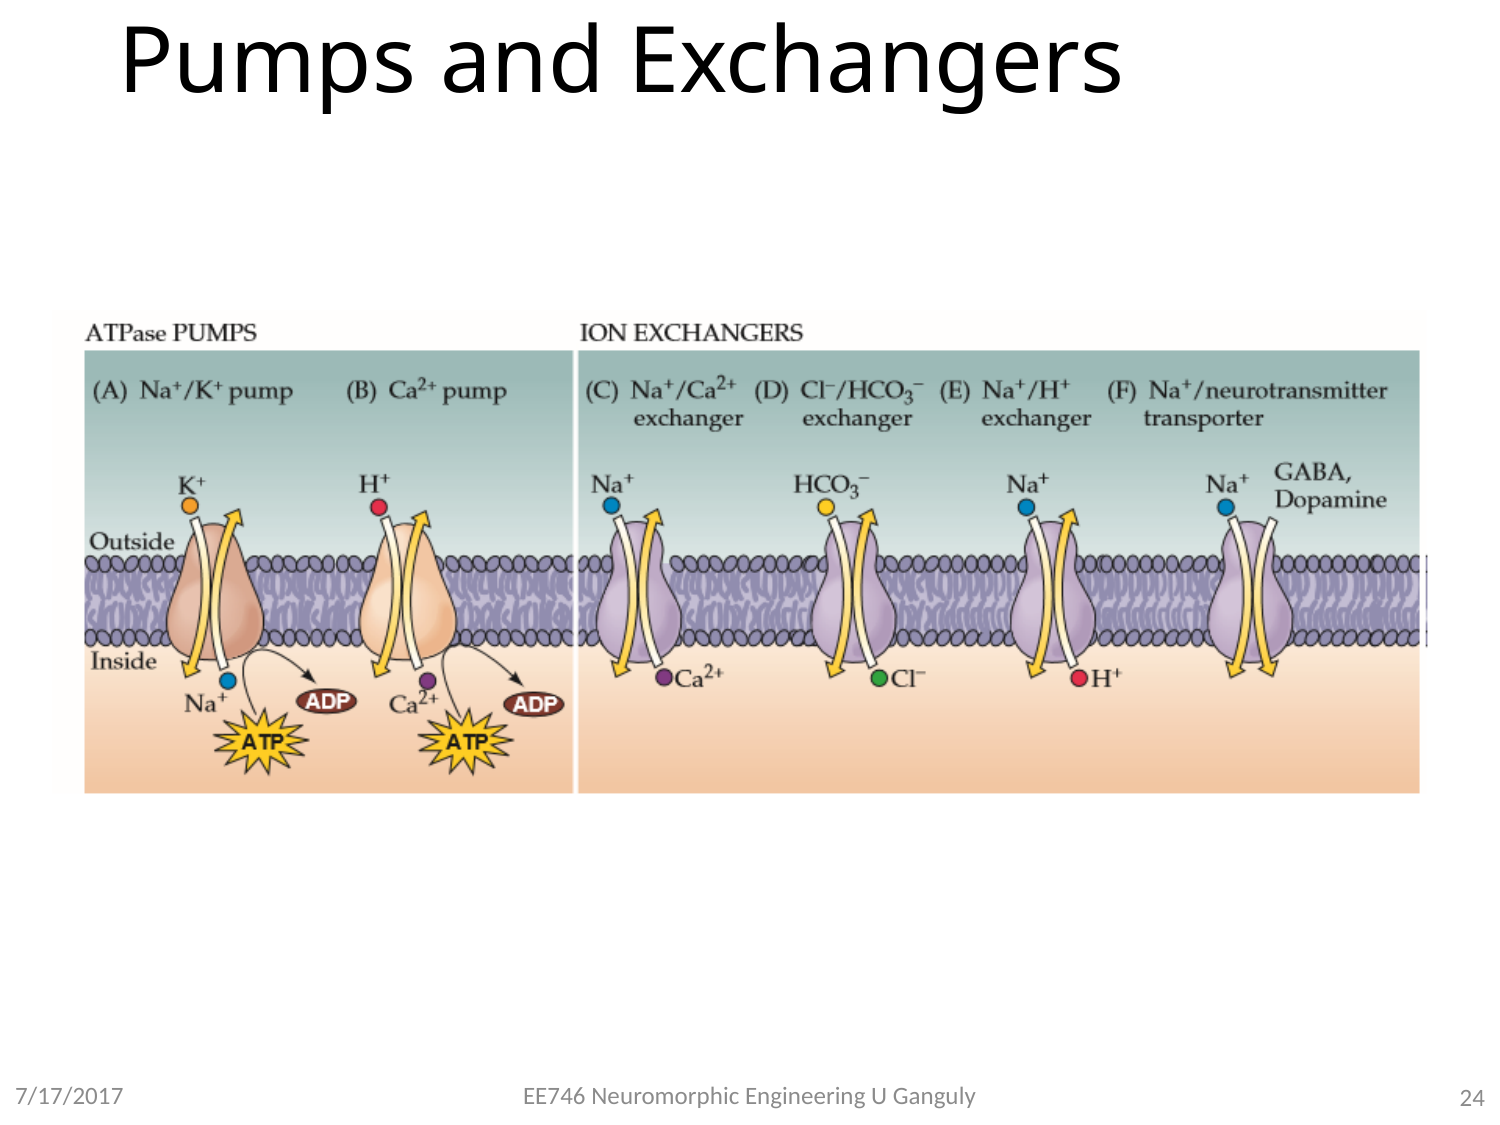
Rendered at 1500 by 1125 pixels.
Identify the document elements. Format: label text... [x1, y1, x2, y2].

title Pumps and Exchangers [103, 1, 1397, 125]
picture [52, 310, 1448, 814]
slide_number 24 [1162, 1066, 1500, 1125]
footer EE746 Neuromorphic Engineering U Ganguly [496, 1064, 1004, 1124]
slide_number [0, 1064, 338, 1124]
